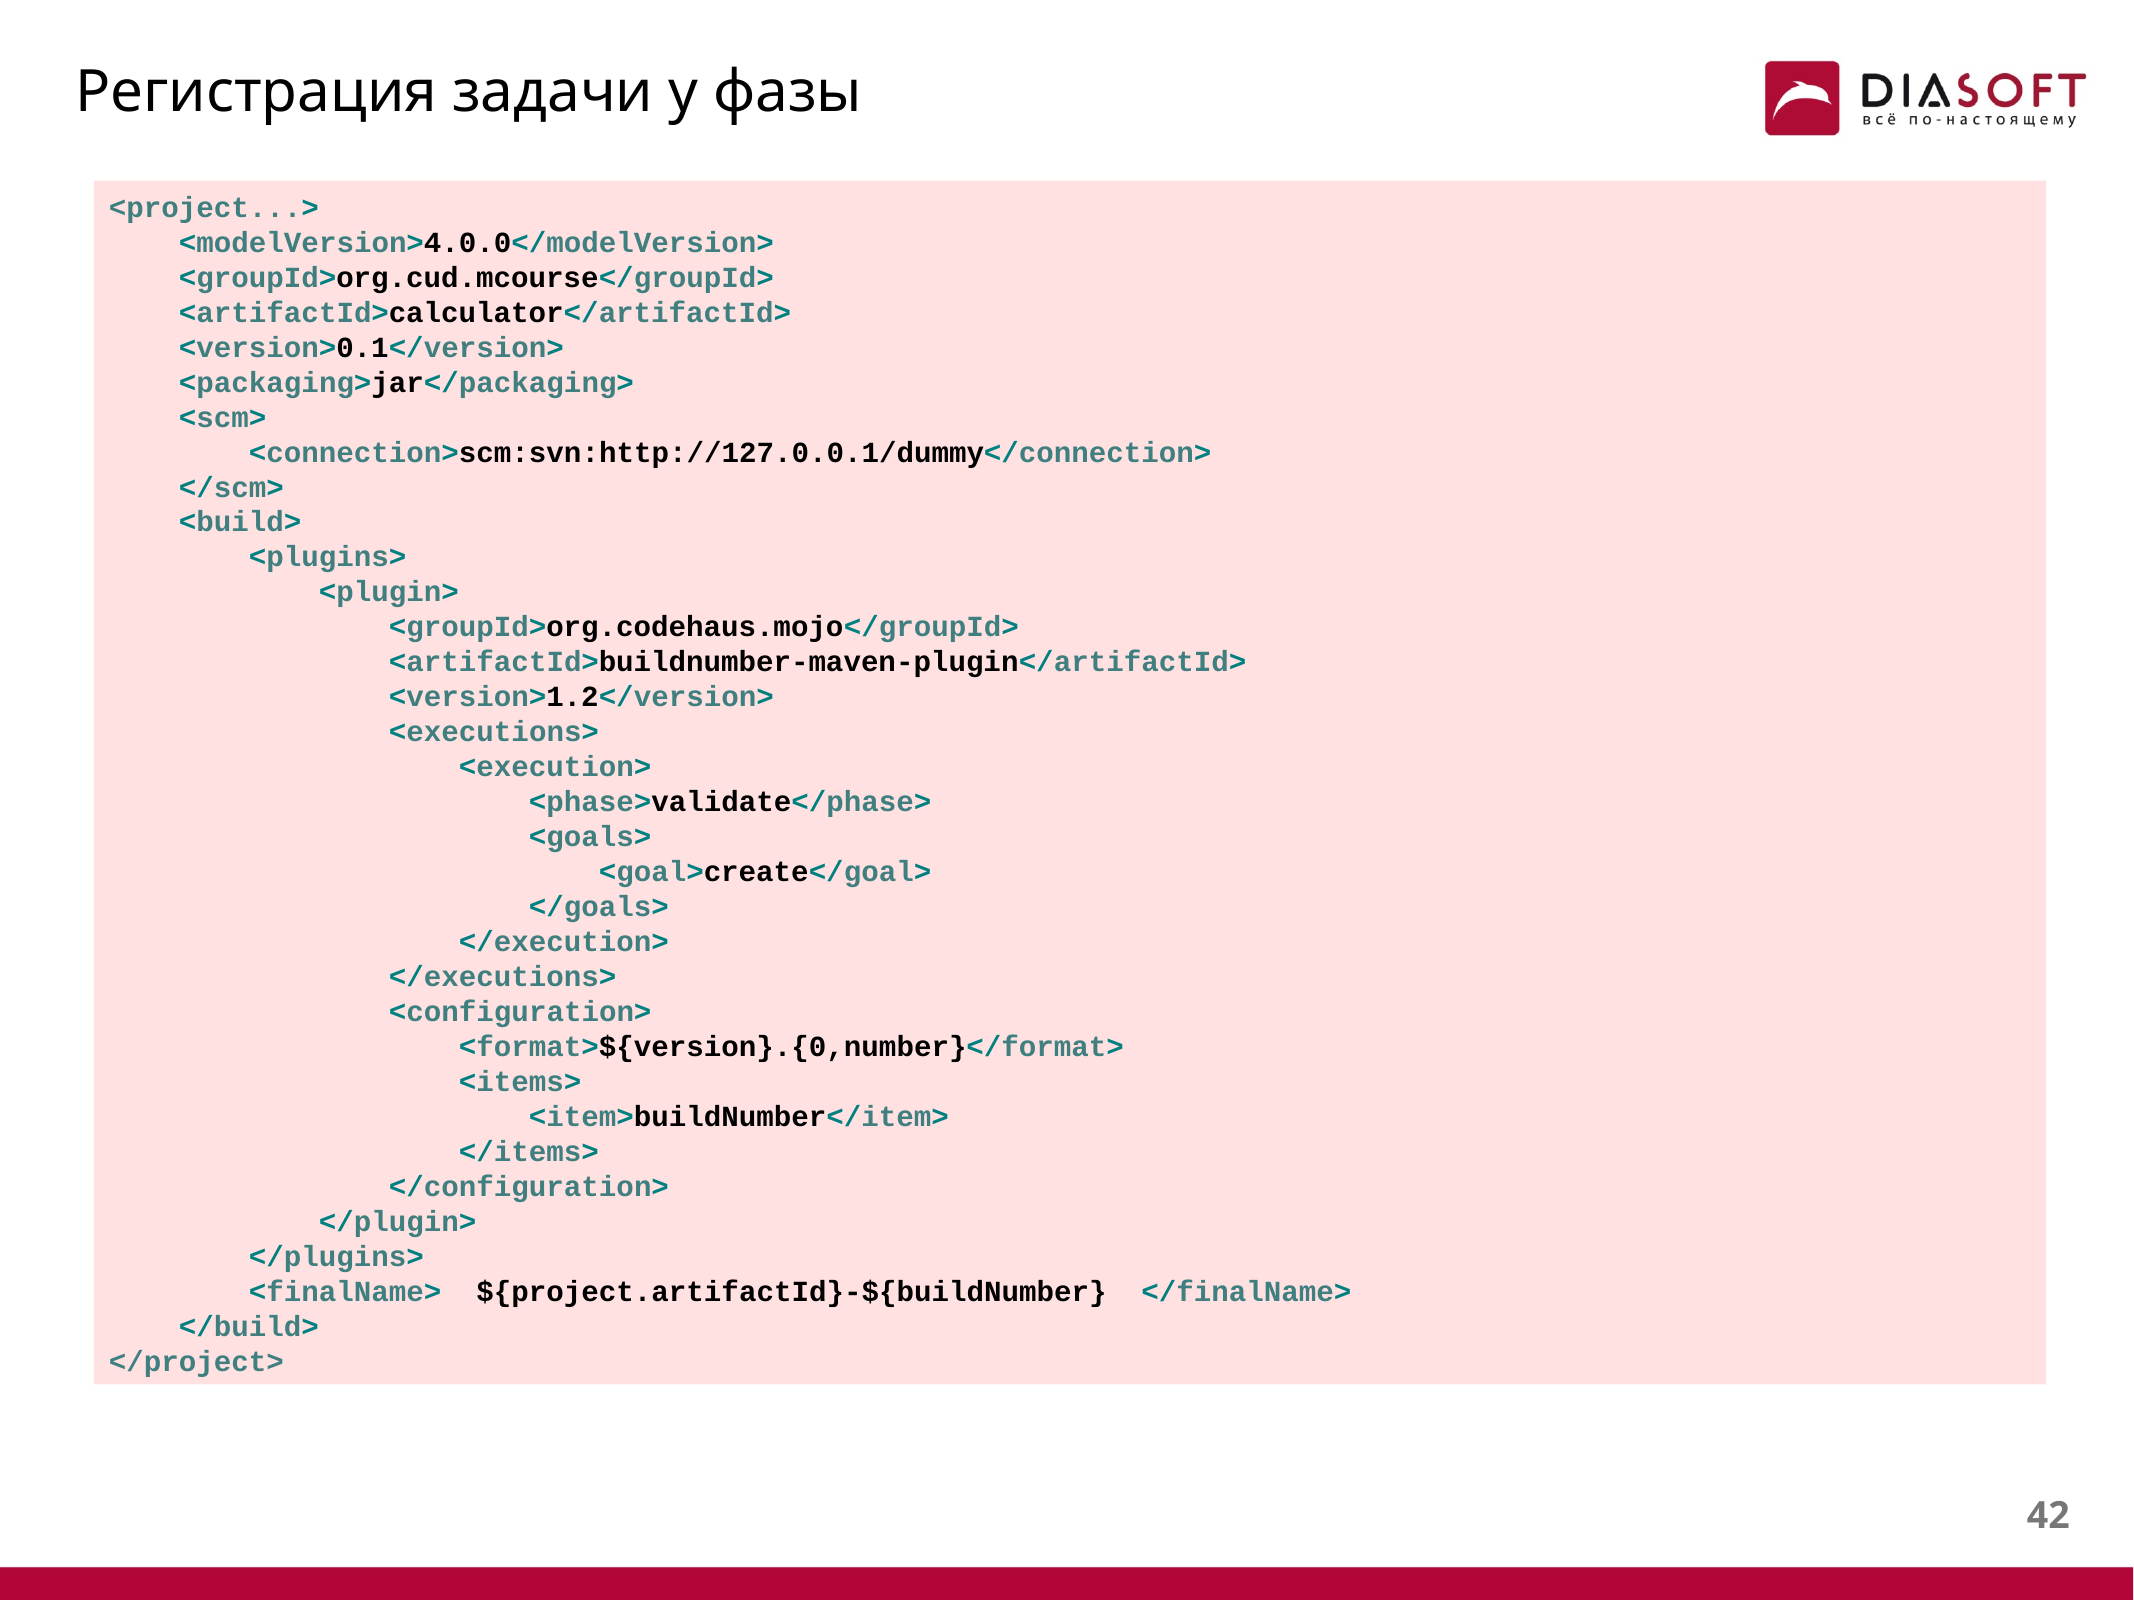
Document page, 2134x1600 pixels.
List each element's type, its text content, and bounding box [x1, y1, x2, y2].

title Регистрация задачи у фазы [60, 45, 1716, 141]
picture [0, 0, 2134, 1600]
slide_number 41 [1587, 1476, 2085, 1557]
text_box <project...> <modelVersion>4.0.0</modelVersion> <groupId>org.cud.mcourse</groupId> <artifactId>calculator</artifactId> <version>0.1</version> <packaging>jar</packaging> <scm> <connection>scm:svn:http://127.0.0.1/dummy</connection> </scm> <build> <plugins> <plugin> <groupId>org.codehaus.mojo</groupId> <artifactId>buildnumber-maven-plugin</artifactId> <version>1.2</version> <executions> <execution> <phase>validate</phase> <goals> <goal>create</goal> </goals> </execution> </executions> <configuration> <format>${version}.{0,number}</format> <items> <item>buildNumber</item> </items> </configuration> </plugin> </plugins> <finalName> ${project.artifactId}-${buildNumber} </finalName> </build> </project> [93, 180, 2047, 1385]
